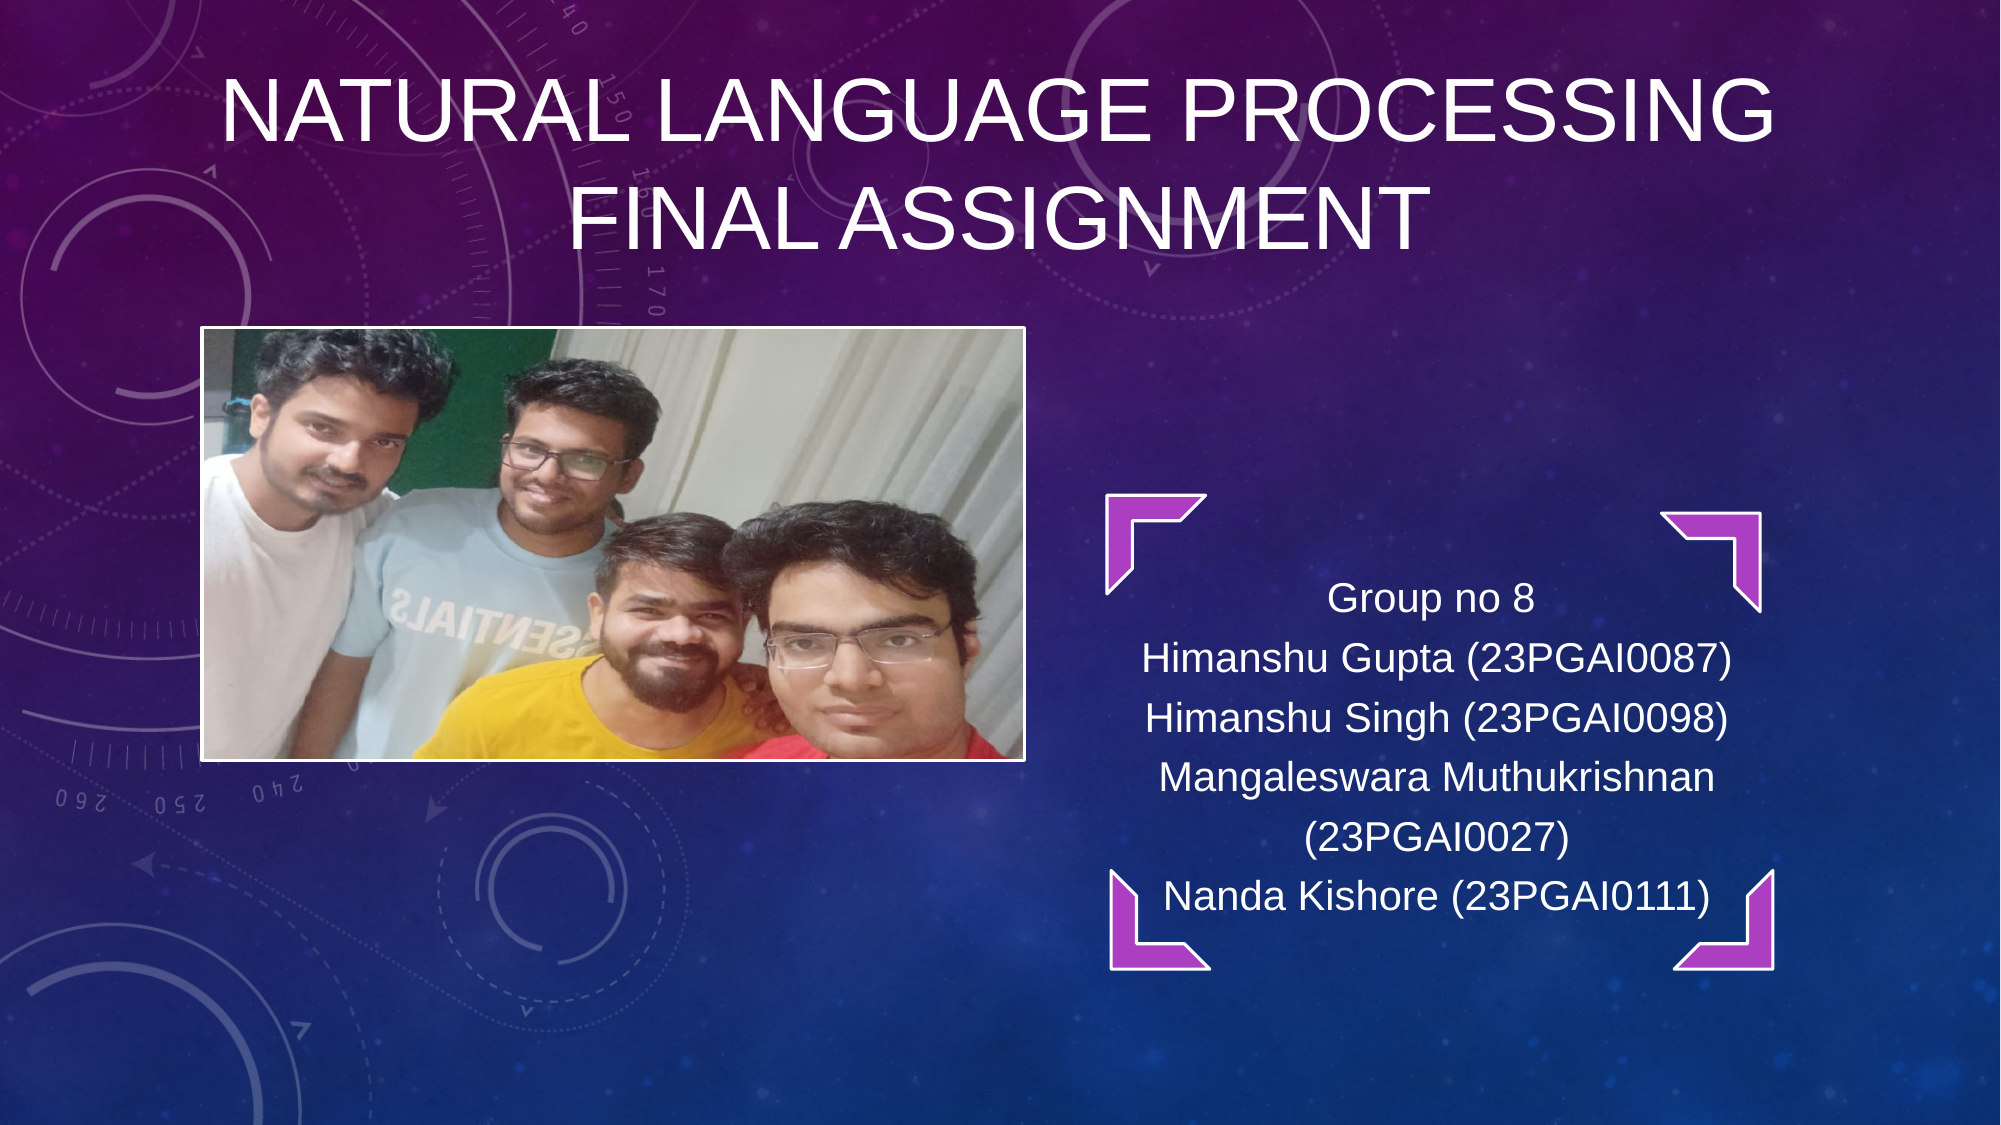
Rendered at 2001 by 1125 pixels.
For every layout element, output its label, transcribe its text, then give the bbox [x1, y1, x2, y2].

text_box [149, 315, 1908, 979]
title Natural Language processing Final Assignment [47, 43, 1953, 275]
picture [0, 0, 2001, 1125]
